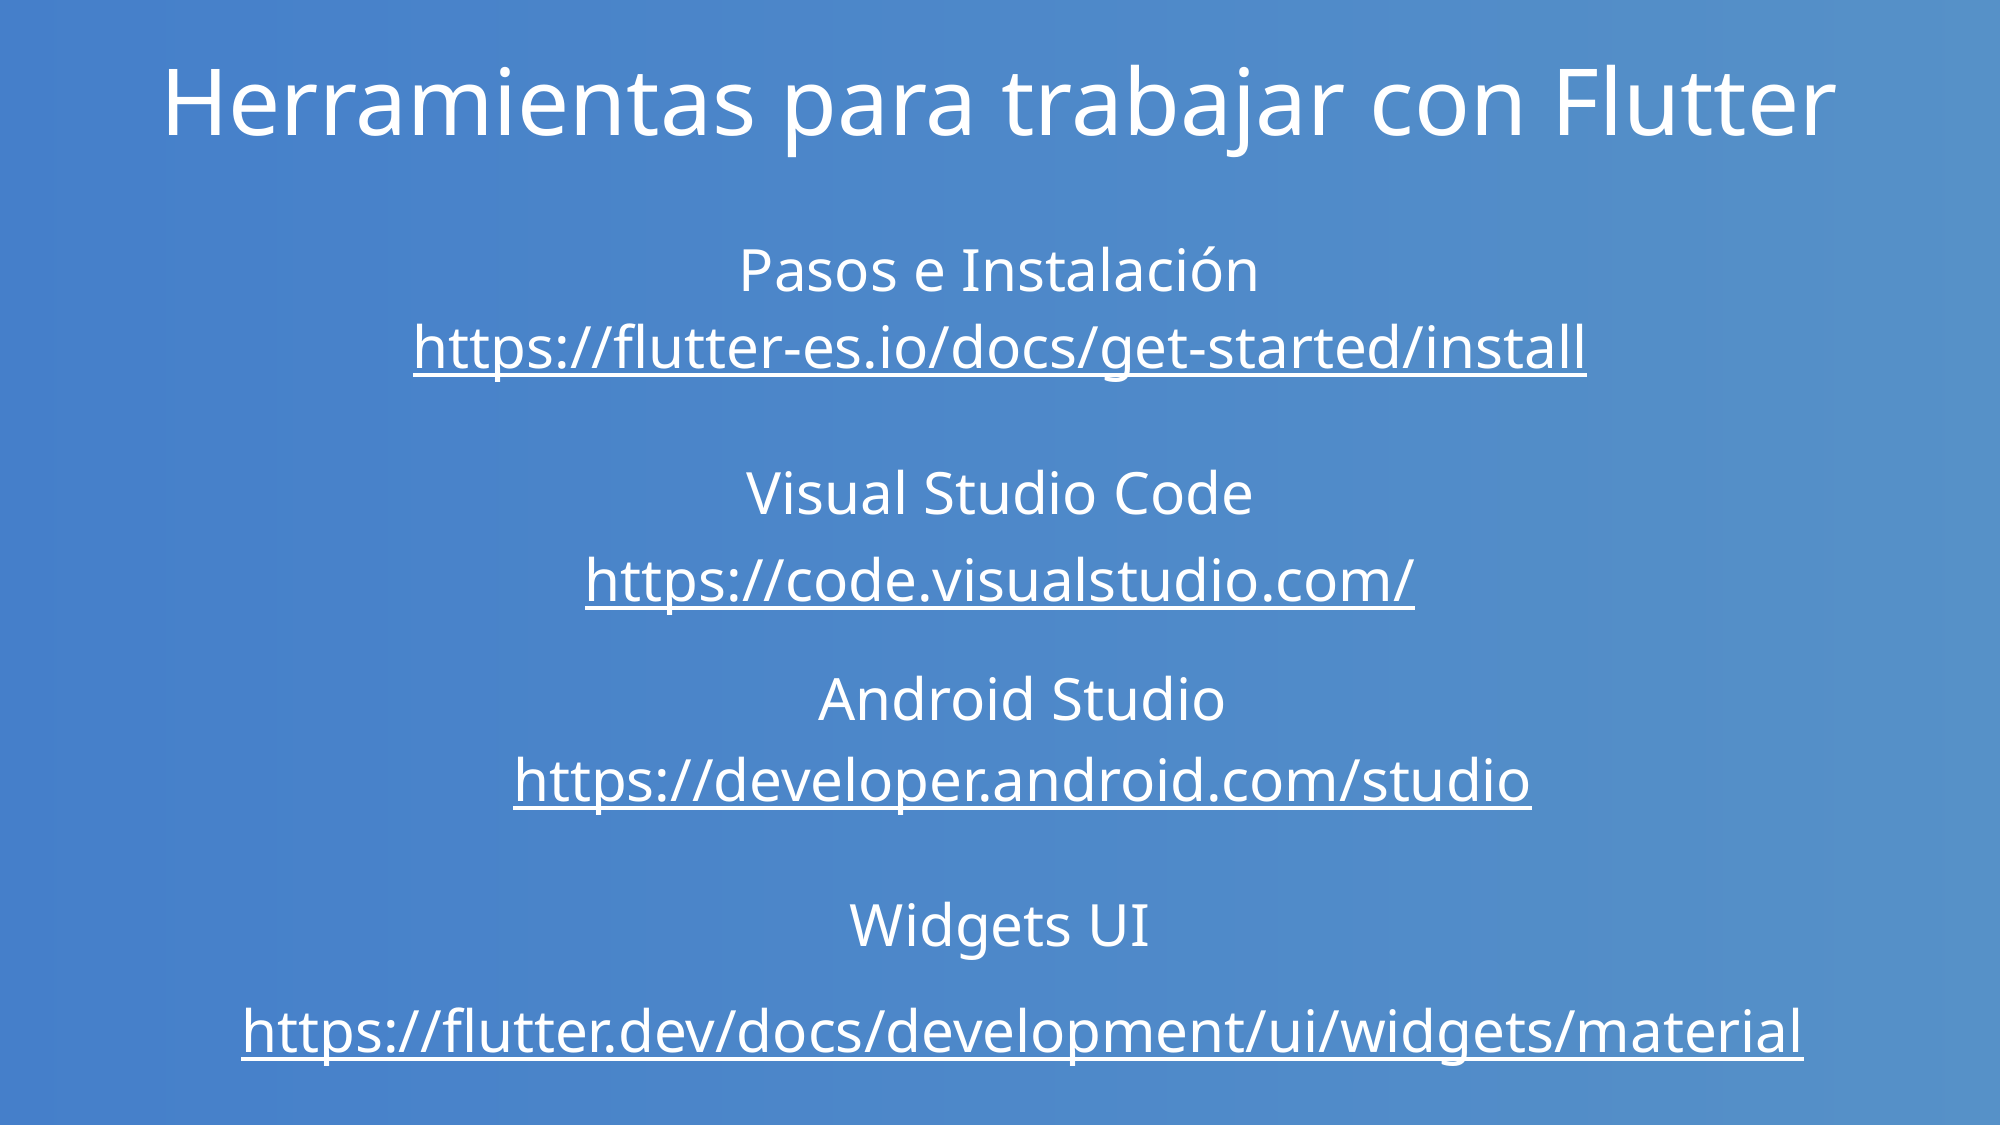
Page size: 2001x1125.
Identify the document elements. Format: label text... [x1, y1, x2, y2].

text_box https://flutter.dev/docs/development/ui/widgets/material [22, 953, 2000, 1075]
text_box Visual Studio Code [0, 438, 2000, 502]
text_box https://developer.android.com/studio [22, 702, 2000, 823]
text_box Android Studio [22, 644, 2000, 702]
text_box https://code.visualstudio.com/ [0, 502, 2000, 623]
text_box https://flutter-es.io/docs/get-started/install [0, 269, 2000, 390]
text_box Pasos e Instalación [0, 216, 2000, 269]
title Herramientas para trabajar con Flutter [0, 0, 2000, 164]
text_box Widgets UI [0, 871, 2000, 967]
